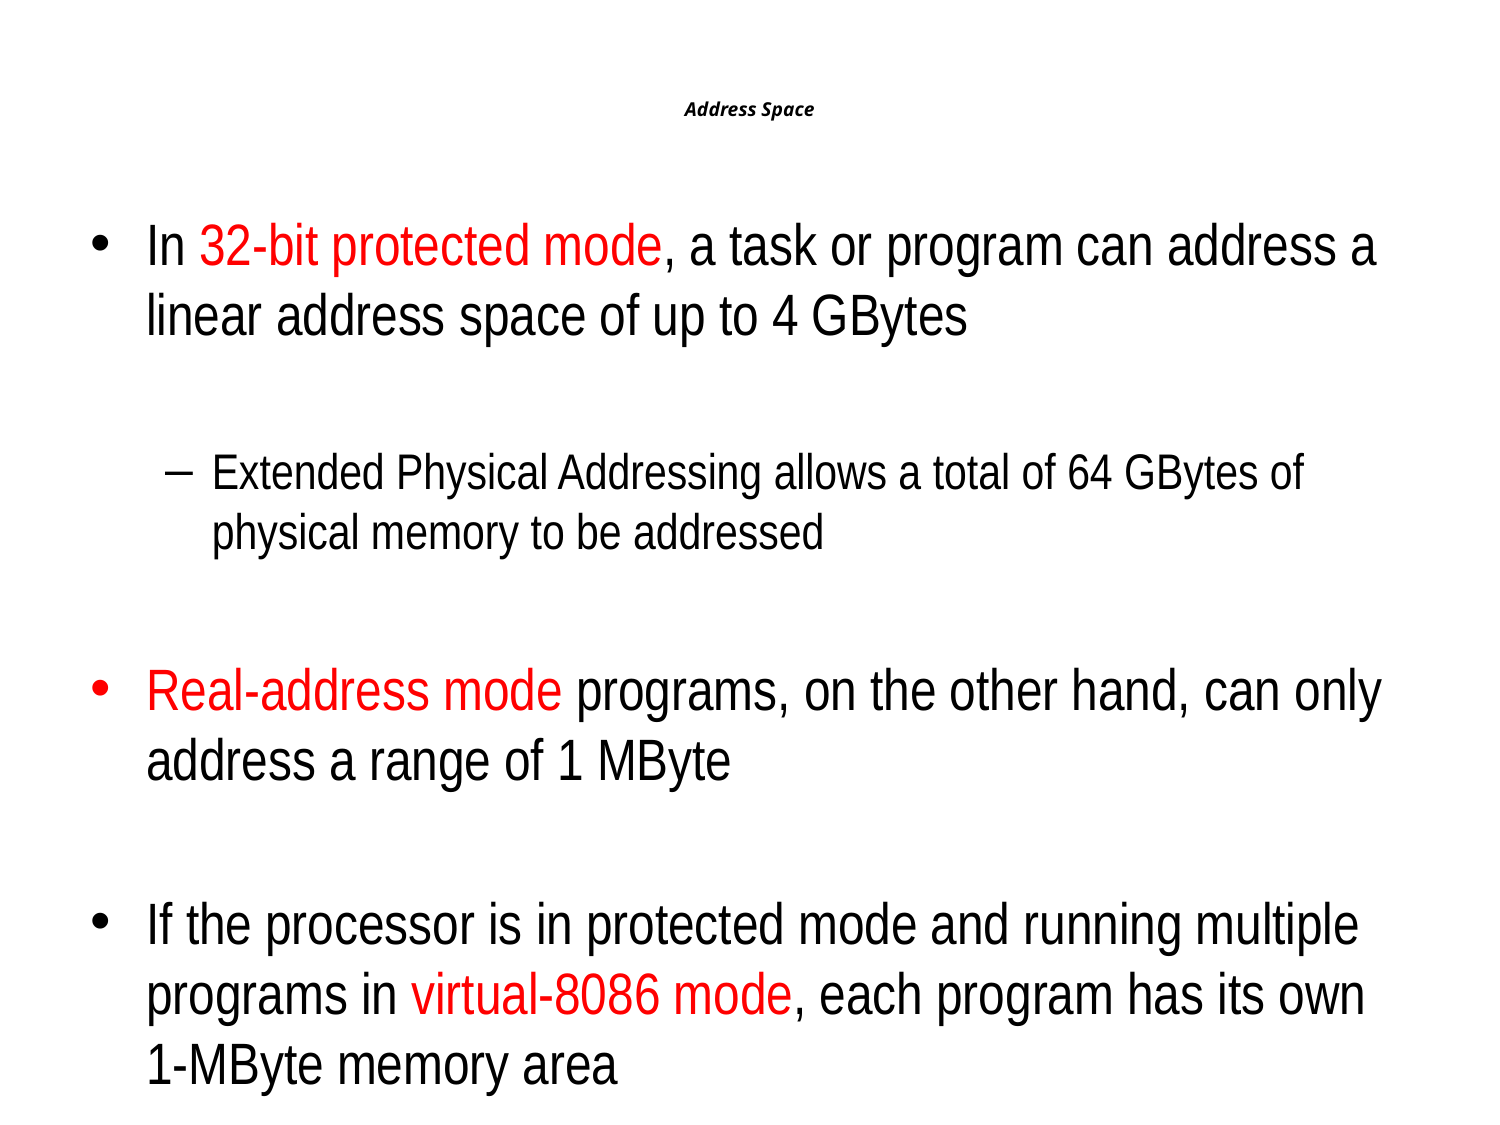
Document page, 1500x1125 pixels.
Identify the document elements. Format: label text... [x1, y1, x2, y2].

list In 32-bit protected mode, a task or program can address a linear address space of up to 4 GBytes Extended Physical Addressing allows a total of 64 GBytes of physical memory to be addressed Real-address mode programs, on the other hand, can only address a range of 1 MByte If the processor is in protected mode and running multiple programs in virtual-8086 mode, each program has its own 1-MByte memory area [75, 200, 1400, 1005]
title Address Space [75, 88, 1425, 152]
